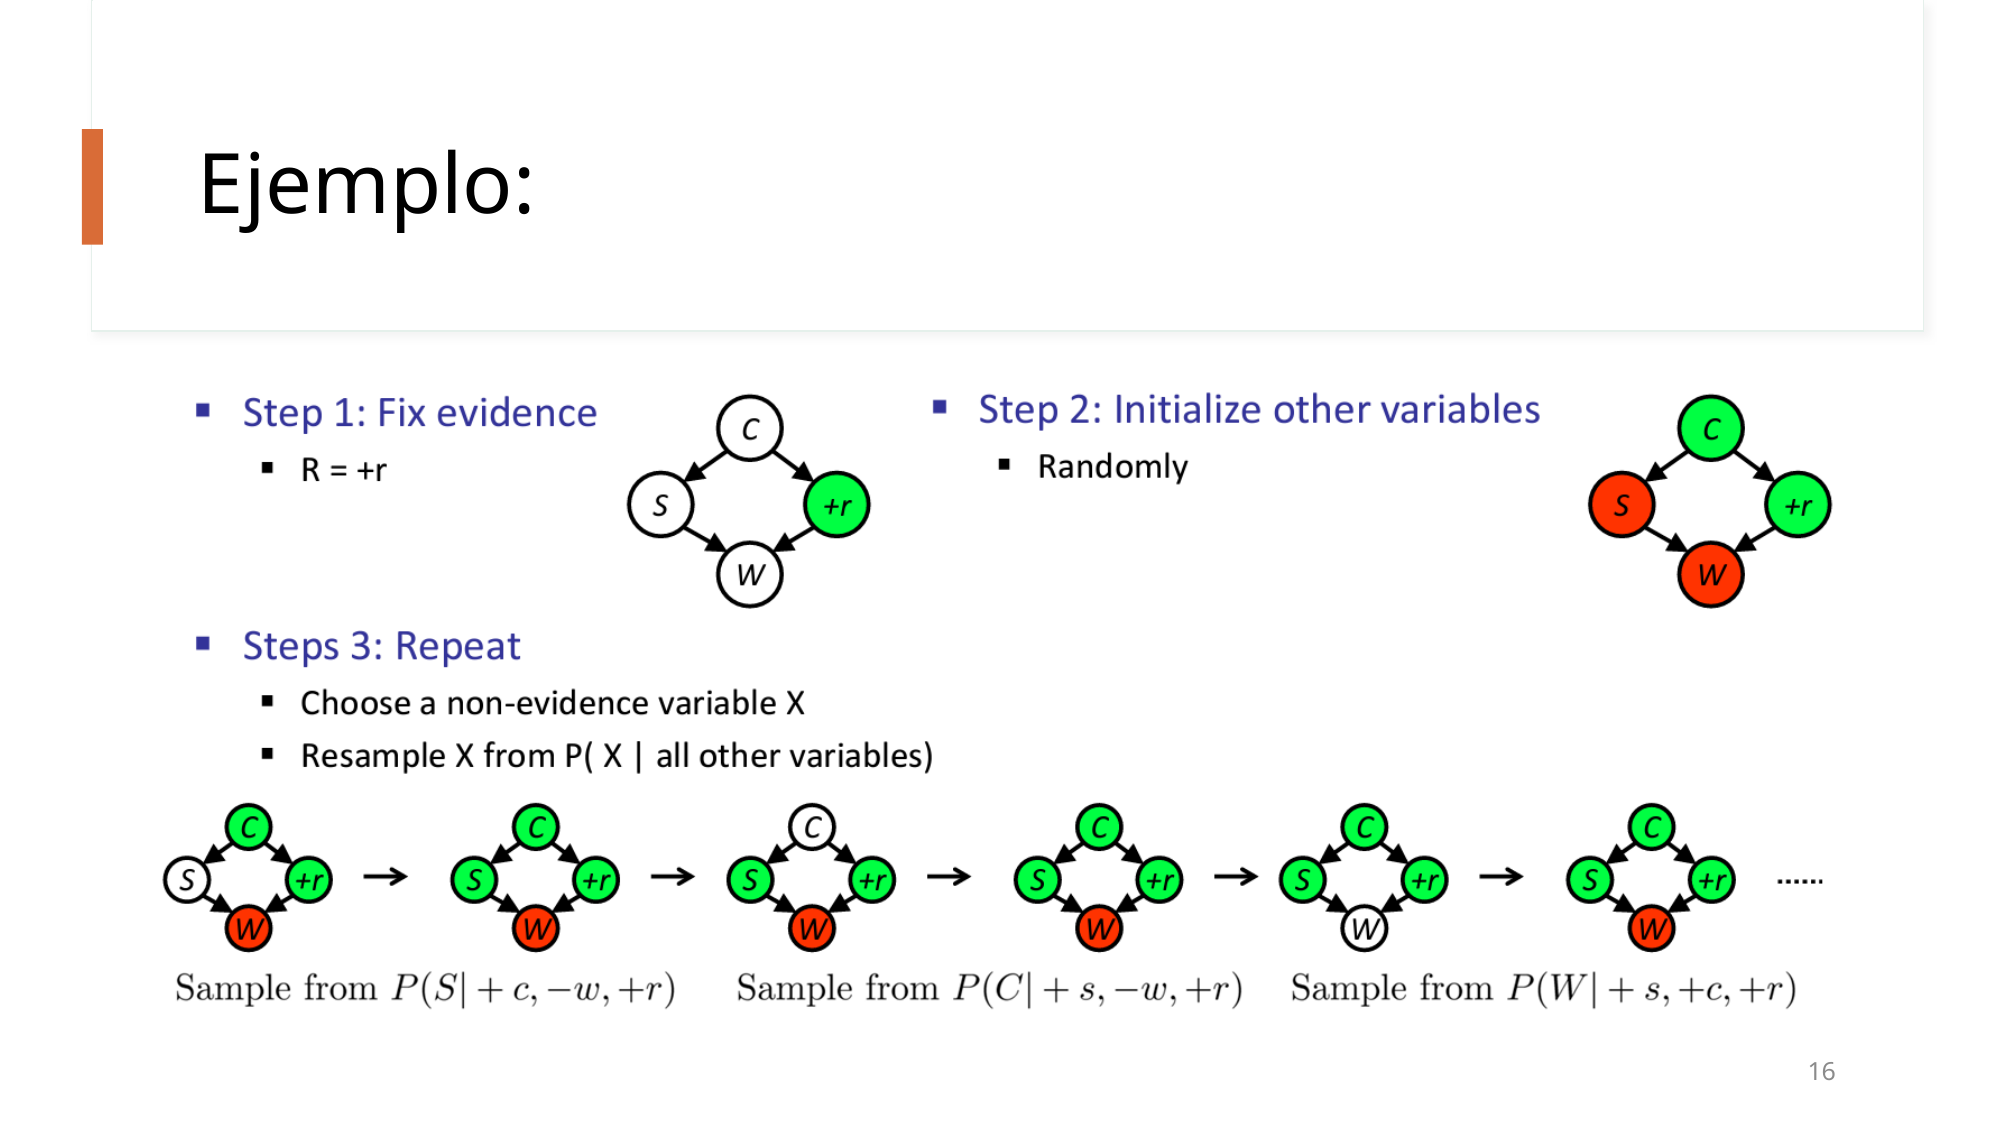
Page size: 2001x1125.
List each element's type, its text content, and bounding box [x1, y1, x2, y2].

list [140, 369, 1856, 1035]
slide_number 16 [1401, 1042, 1851, 1103]
